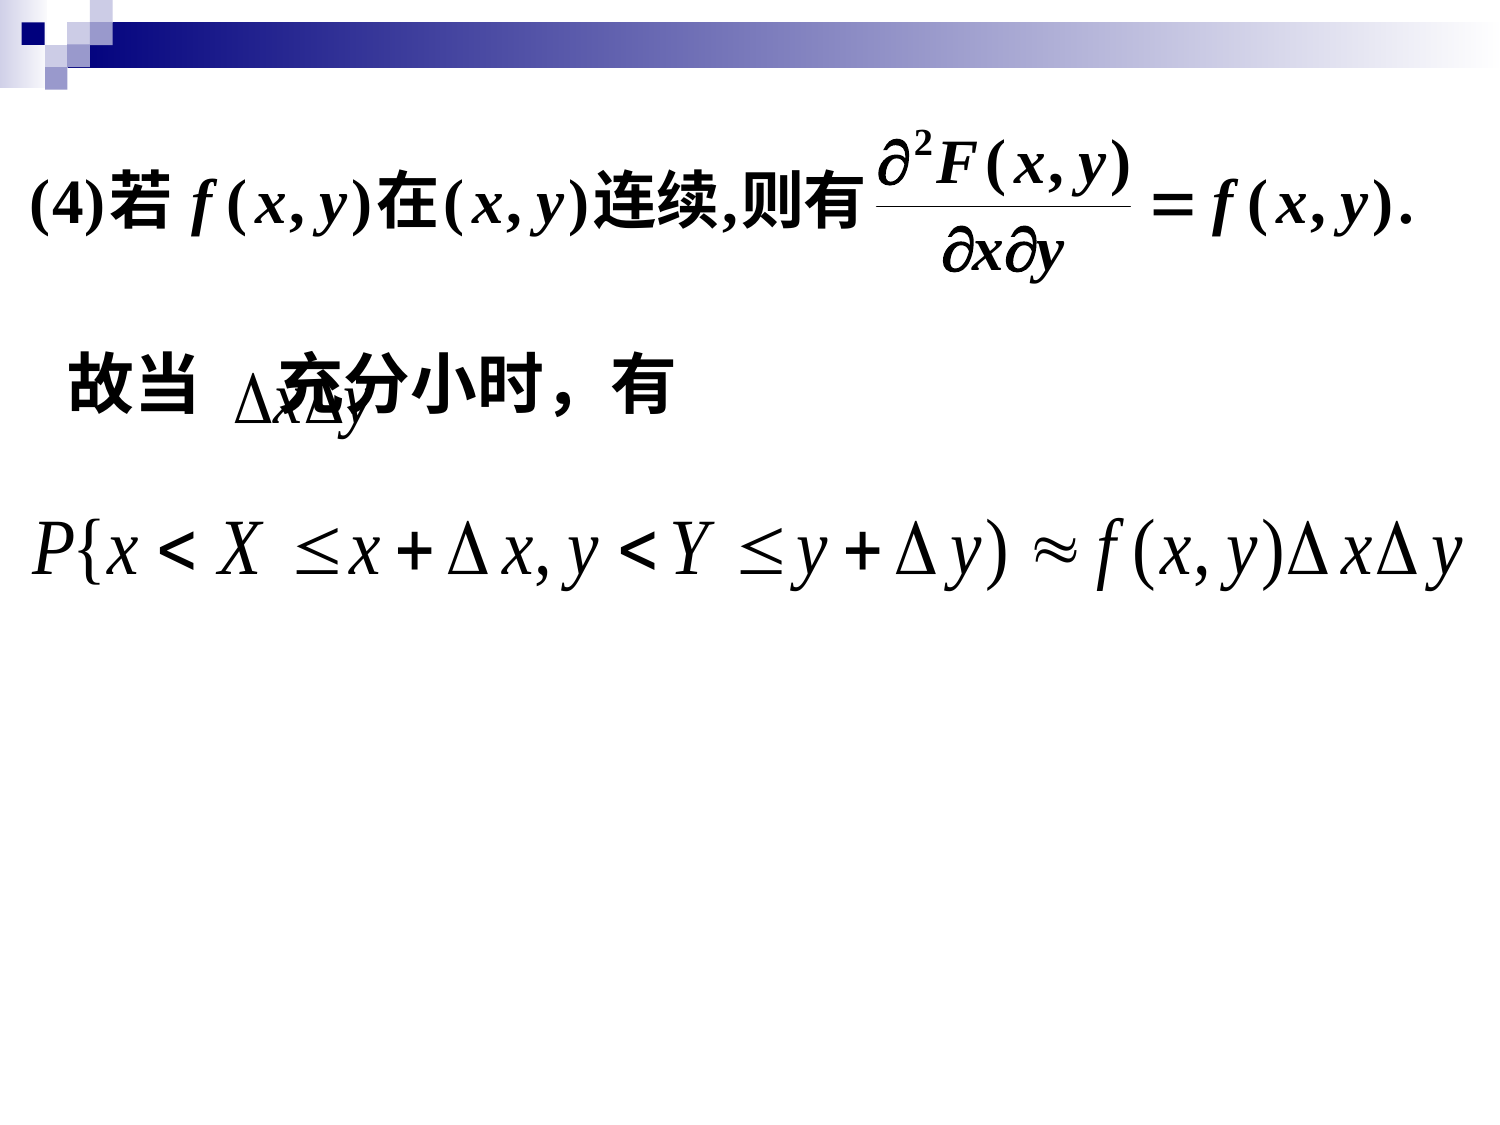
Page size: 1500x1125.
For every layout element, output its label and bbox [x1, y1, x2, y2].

text_box [53, 334, 916, 457]
text_box [17, 494, 1477, 610]
text_box [17, 119, 1436, 291]
